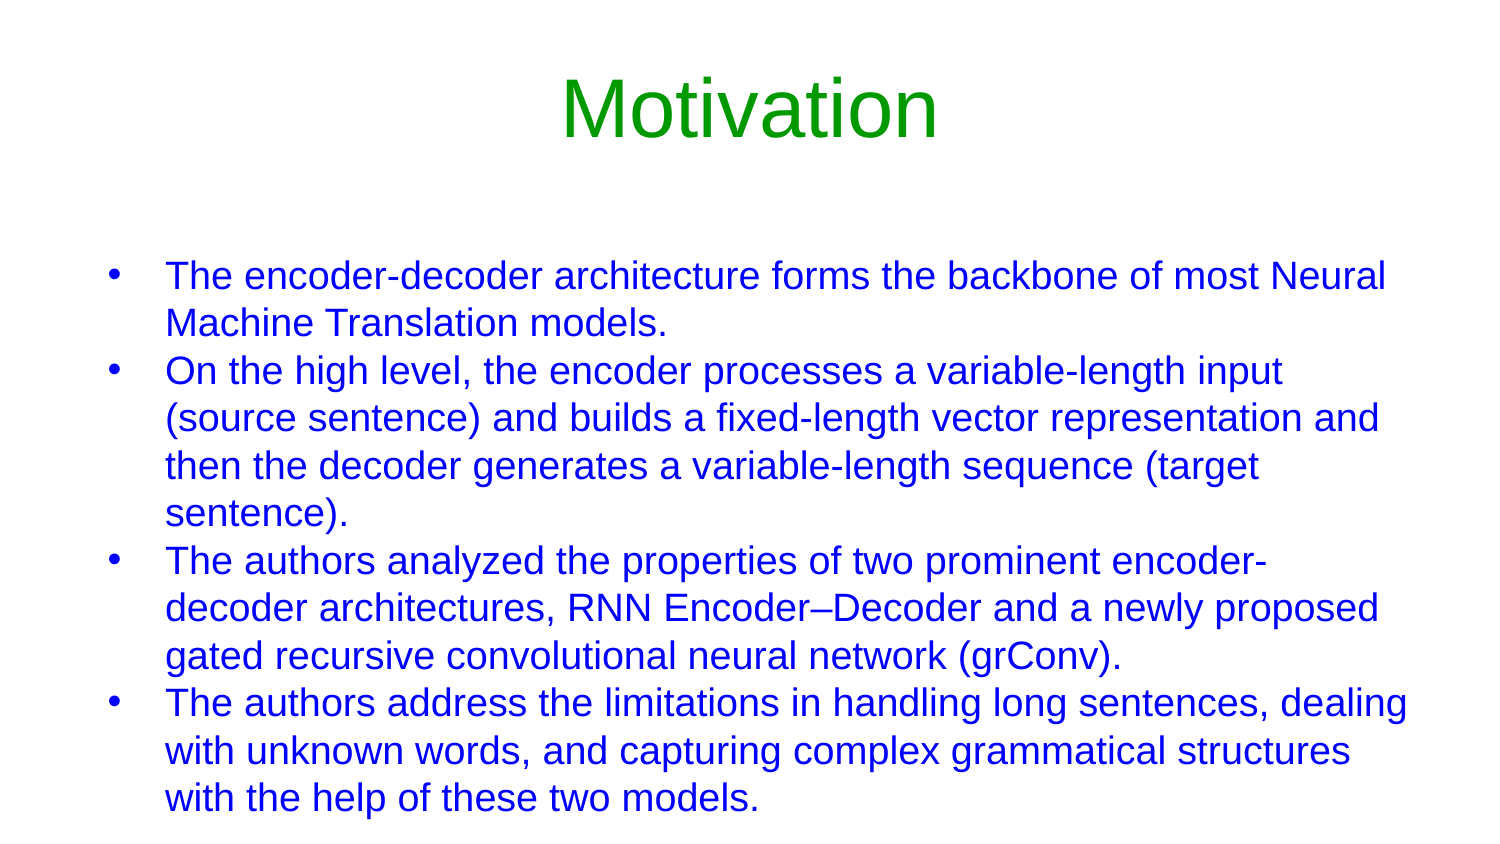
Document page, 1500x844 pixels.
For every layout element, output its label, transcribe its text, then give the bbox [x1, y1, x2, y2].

list The encoder-decoder architecture forms the backbone of most Neural Machine Translation models. On the high level, the encoder processes a variable-length input (source sentence) and builds a fixed-length vector representation and then the decoder generates a variable-length sequence (target sentence). The authors analyzed the properties of two prominent encoder-decoder architectures, RNN Encoder–Decoder and a newly proposed gated recursive convolutional neural network (grConv). The authors address the limitations in handling long sentences, dealing with unknown words, and capturing complex grammatical structures with the help of these two models. [75, 242, 1425, 844]
title Motivation [75, 33, 1425, 175]
